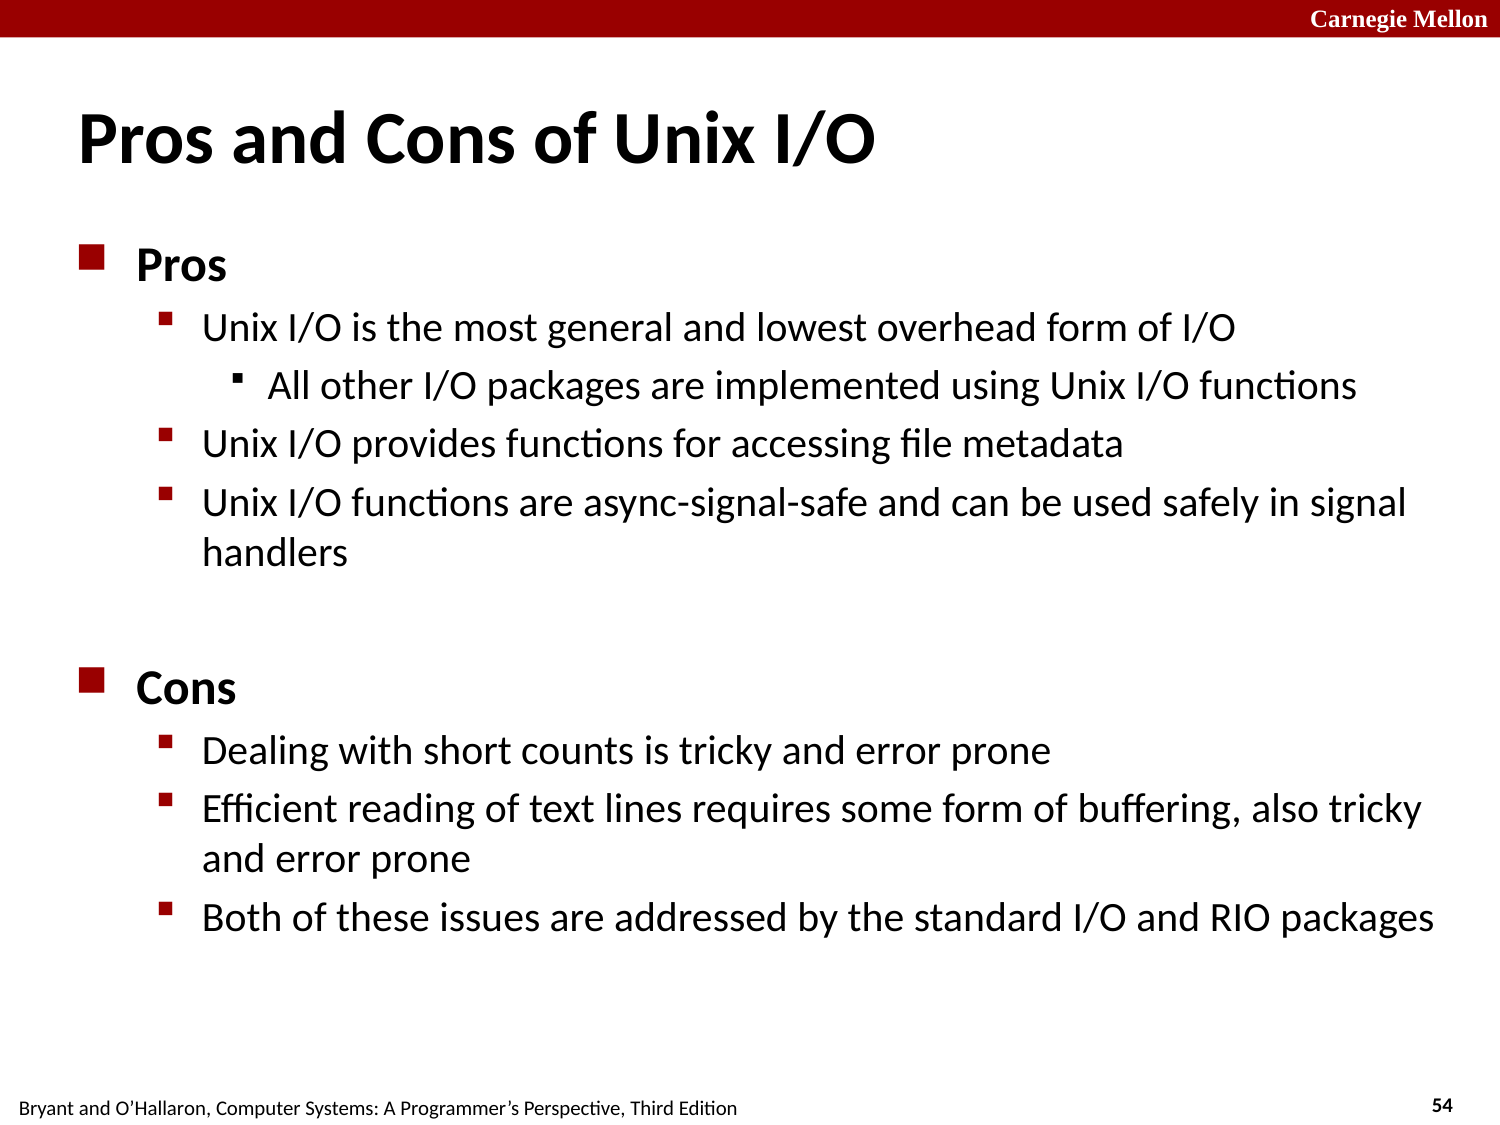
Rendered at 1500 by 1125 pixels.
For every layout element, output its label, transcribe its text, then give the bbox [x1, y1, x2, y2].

list Pros Unix I/O is the most general and lowest overhead form of I/O All other I/O packages are implemented using Unix I/O functions Unix I/O provides functions for accessing file metadata Unix I/O functions are async-signal-safe and can be used safely in signal handlers Cons Dealing with short counts is tricky and error prone Efficient reading of text lines requires some form of buffering, also tricky and error prone Both of these issues are addressed by the standard I/O and RIO packages [64, 223, 1463, 1040]
title Pros and Cons of Unix I/O [63, 71, 1310, 197]
